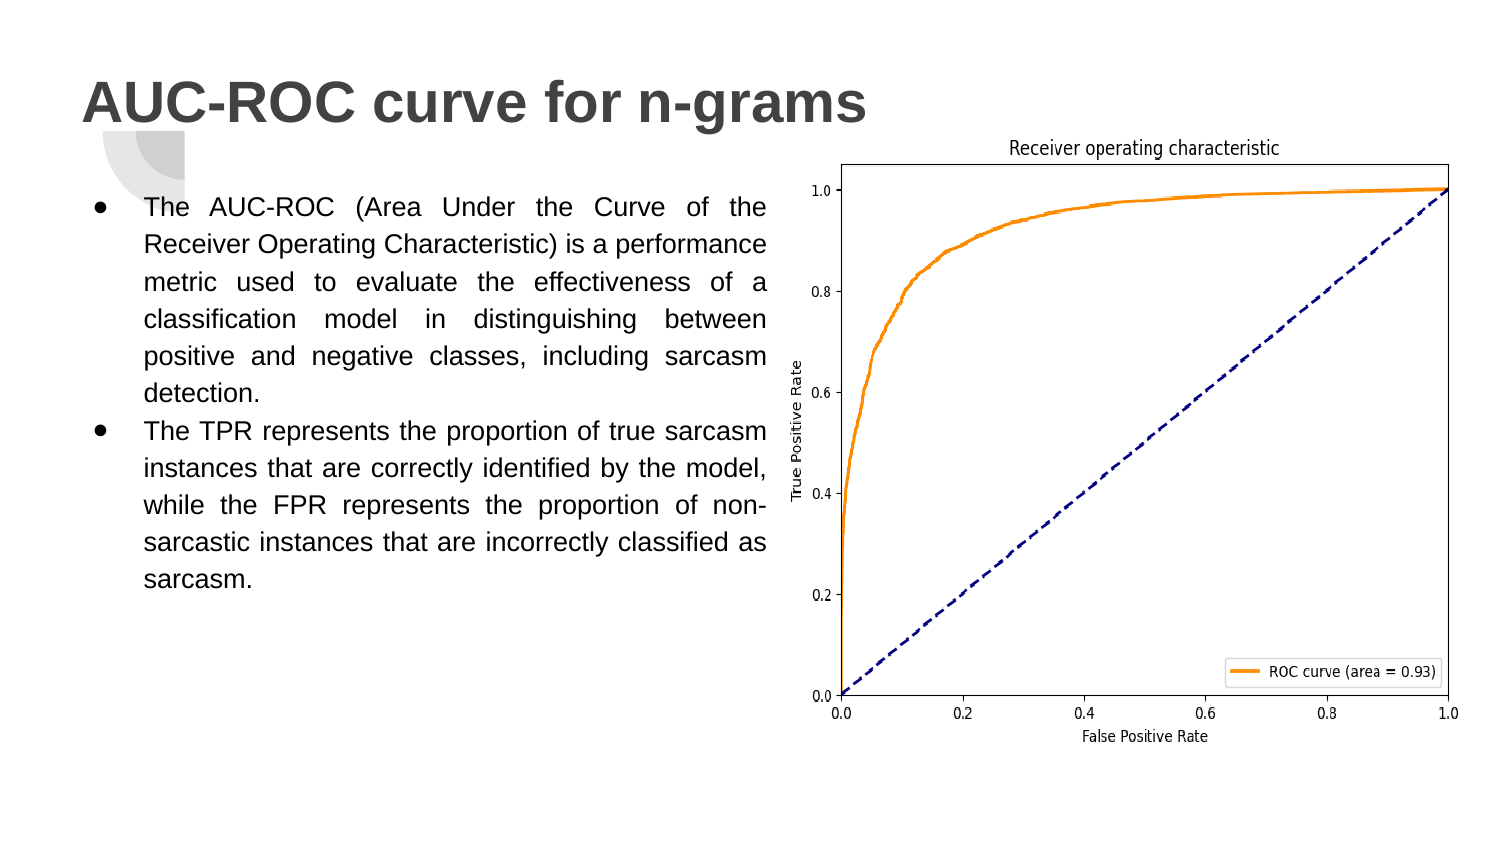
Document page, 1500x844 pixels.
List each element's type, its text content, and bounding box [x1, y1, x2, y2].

list The AUC-ROC (Area Under the Curve of the Receiver Operating Characteristic) is a performance metric used to evaluate the effectiveness of a classification model in distinguishing between positive and negative classes, including sarcasm detection. The TPR represents the proportion of true sarcasm instances that are correctly identified by the model, while the FPR represents the proportion of non-sarcastic instances that are incorrectly classified as sarcasm. [53, 169, 782, 825]
title AUC-ROC curve for n-grams [66, 49, 1368, 169]
picture [781, 128, 1468, 756]
